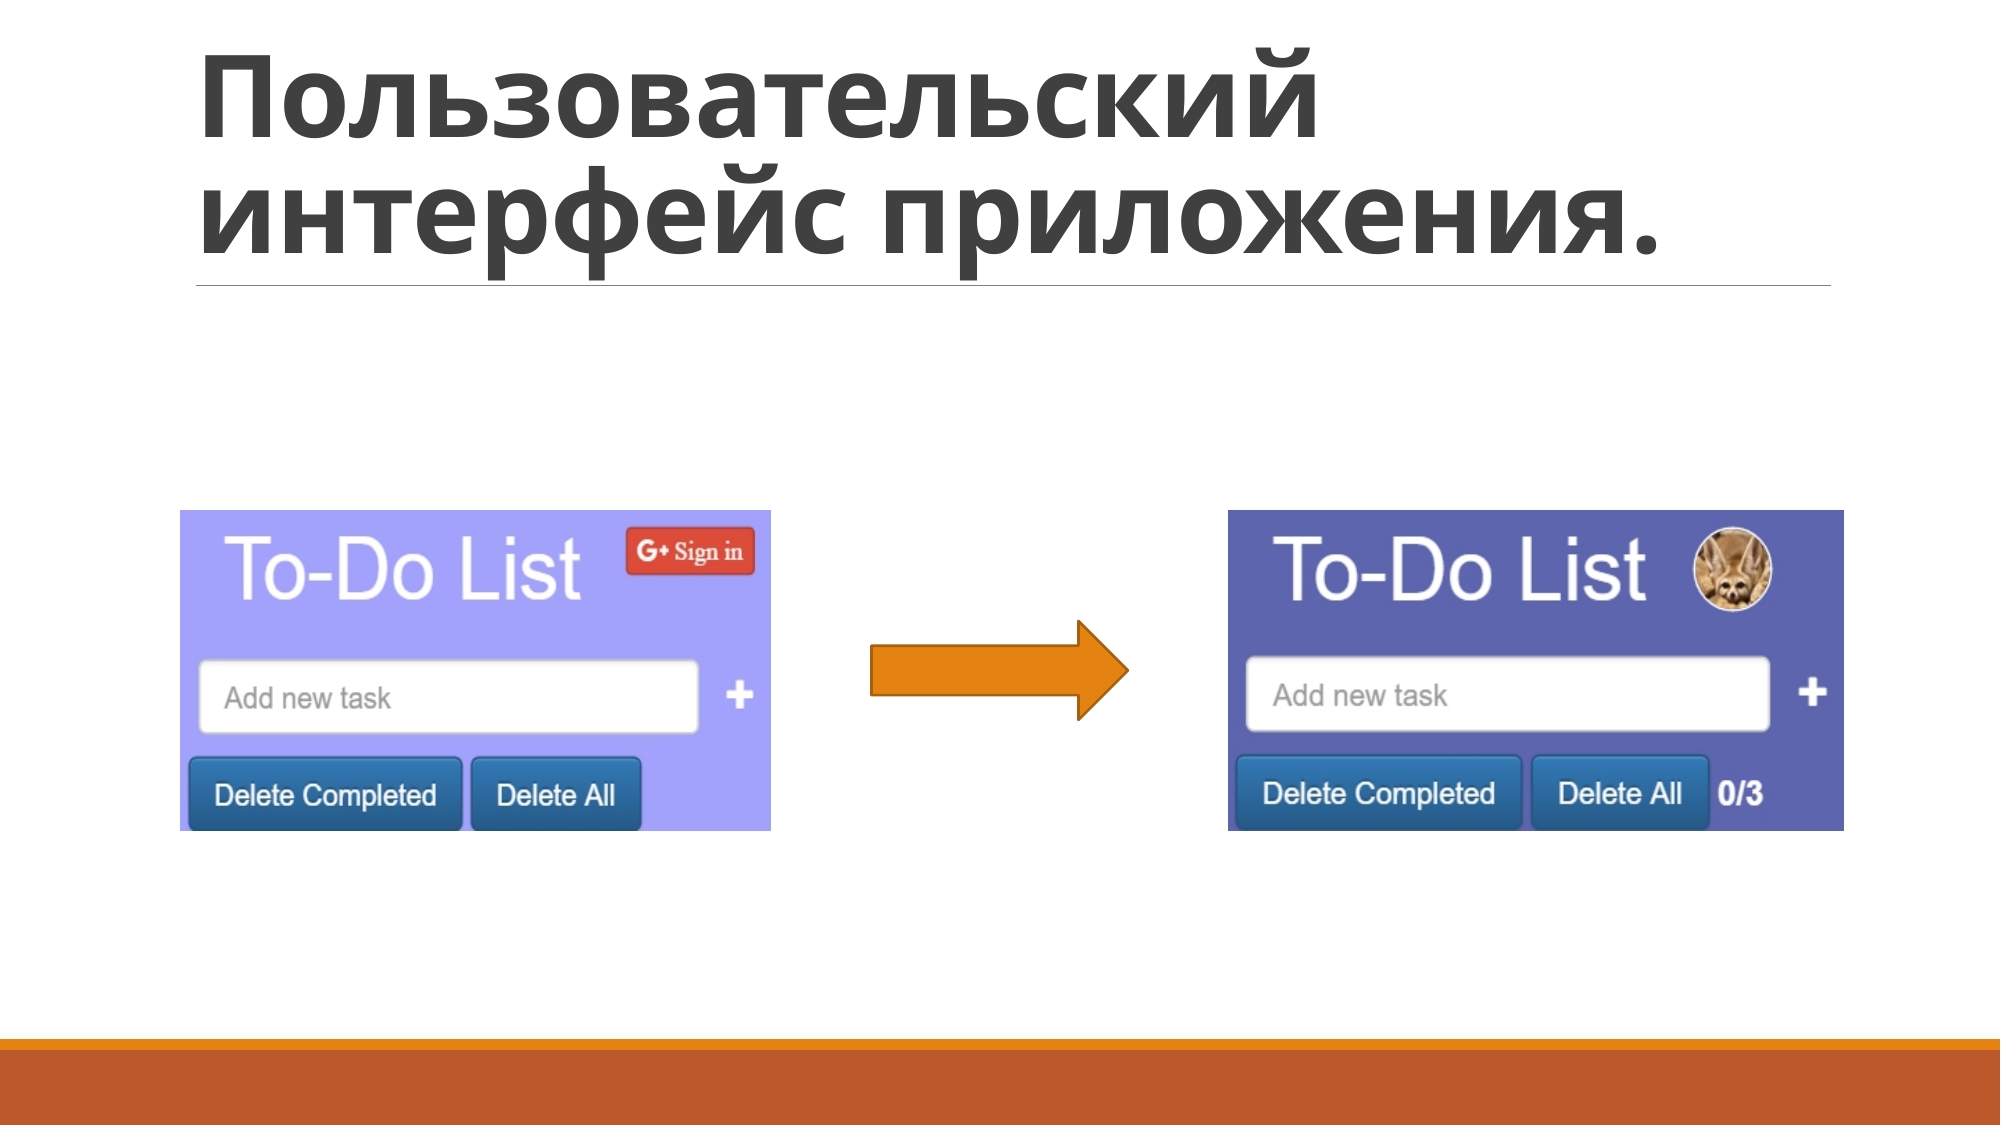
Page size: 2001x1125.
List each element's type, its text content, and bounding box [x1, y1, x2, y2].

text_box [870, 619, 1129, 722]
picture [1227, 509, 1844, 832]
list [179, 509, 772, 832]
title Пользовательский интерфейс приложения. [180, 37, 1830, 285]
